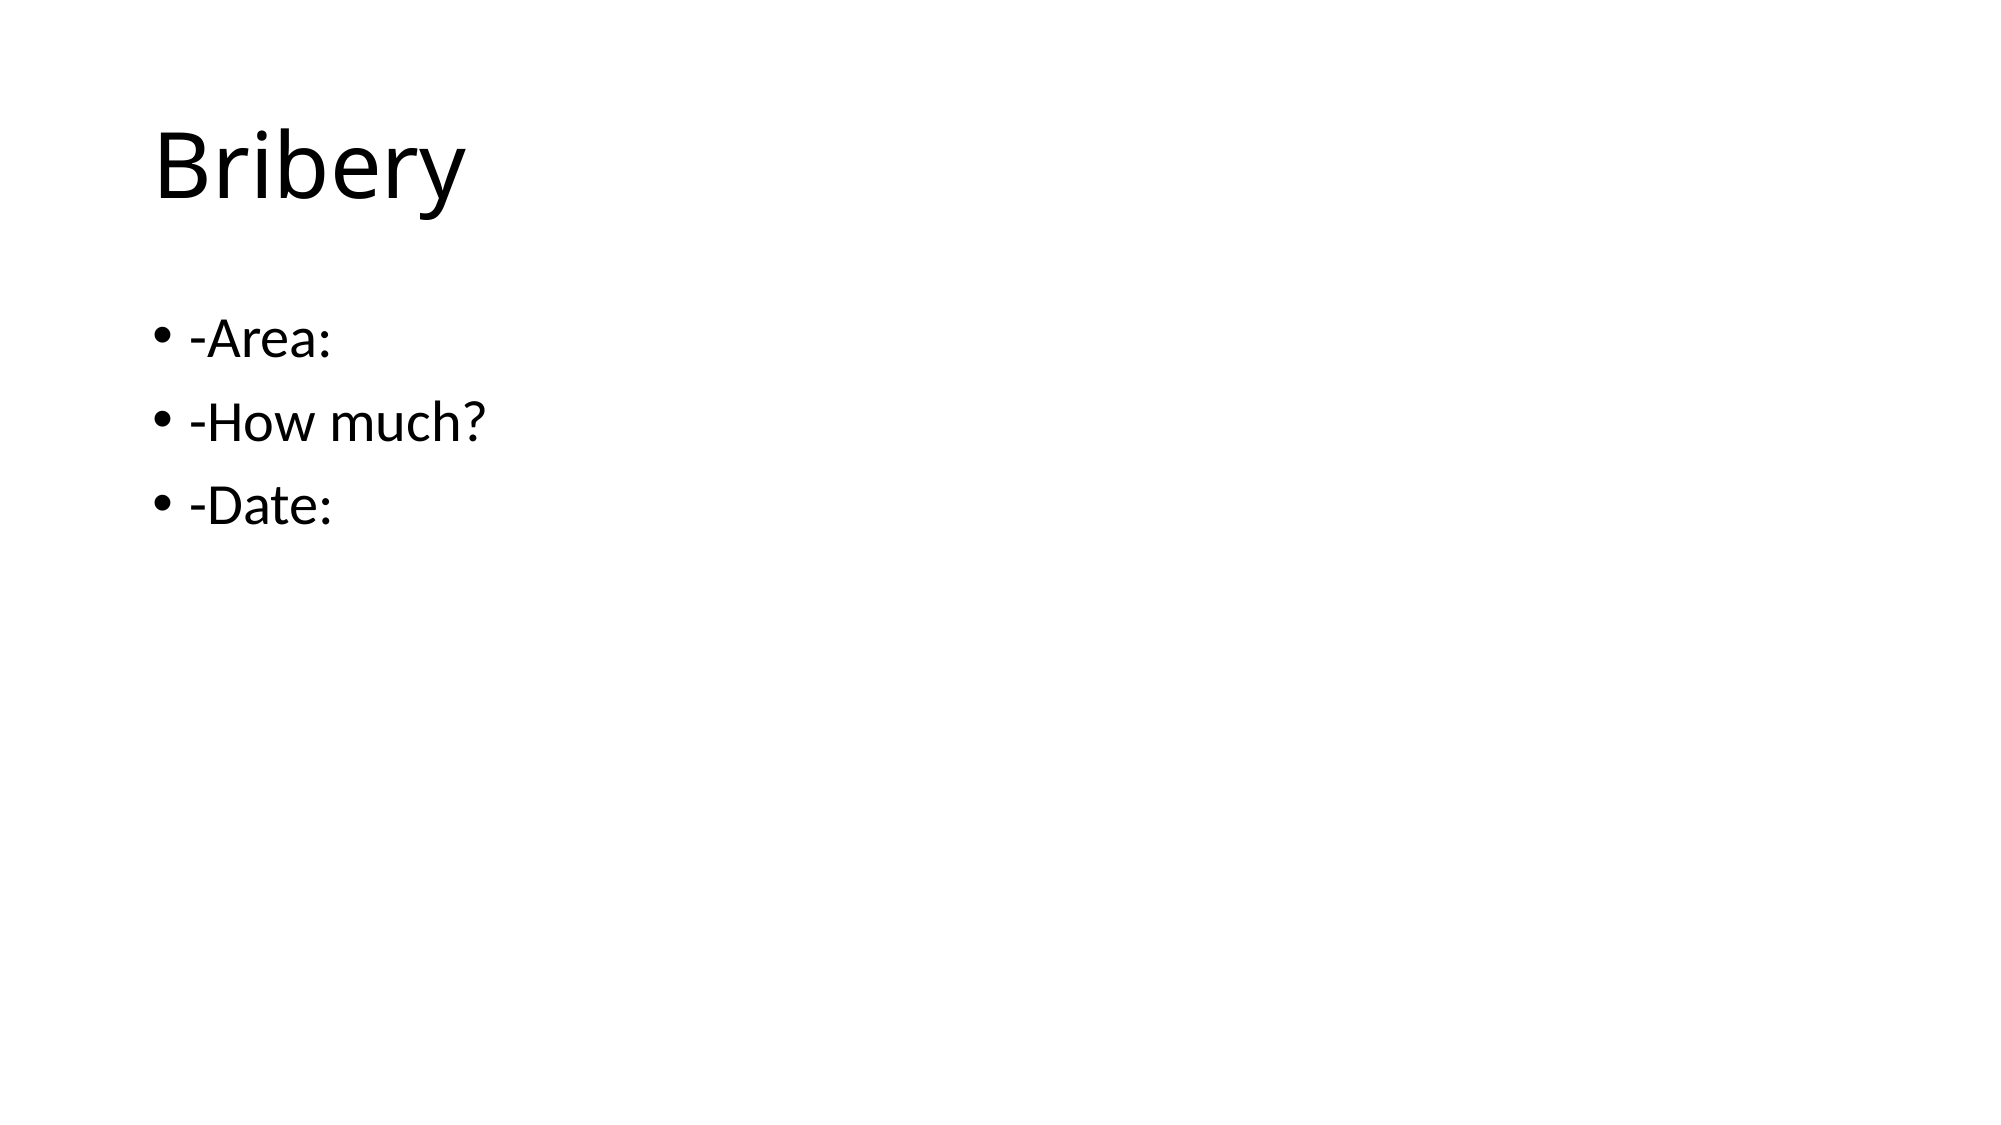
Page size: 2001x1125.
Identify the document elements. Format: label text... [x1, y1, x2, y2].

title Bribery [137, 59, 1863, 278]
list -Area: -How much? -Date: [137, 299, 1863, 1014]
